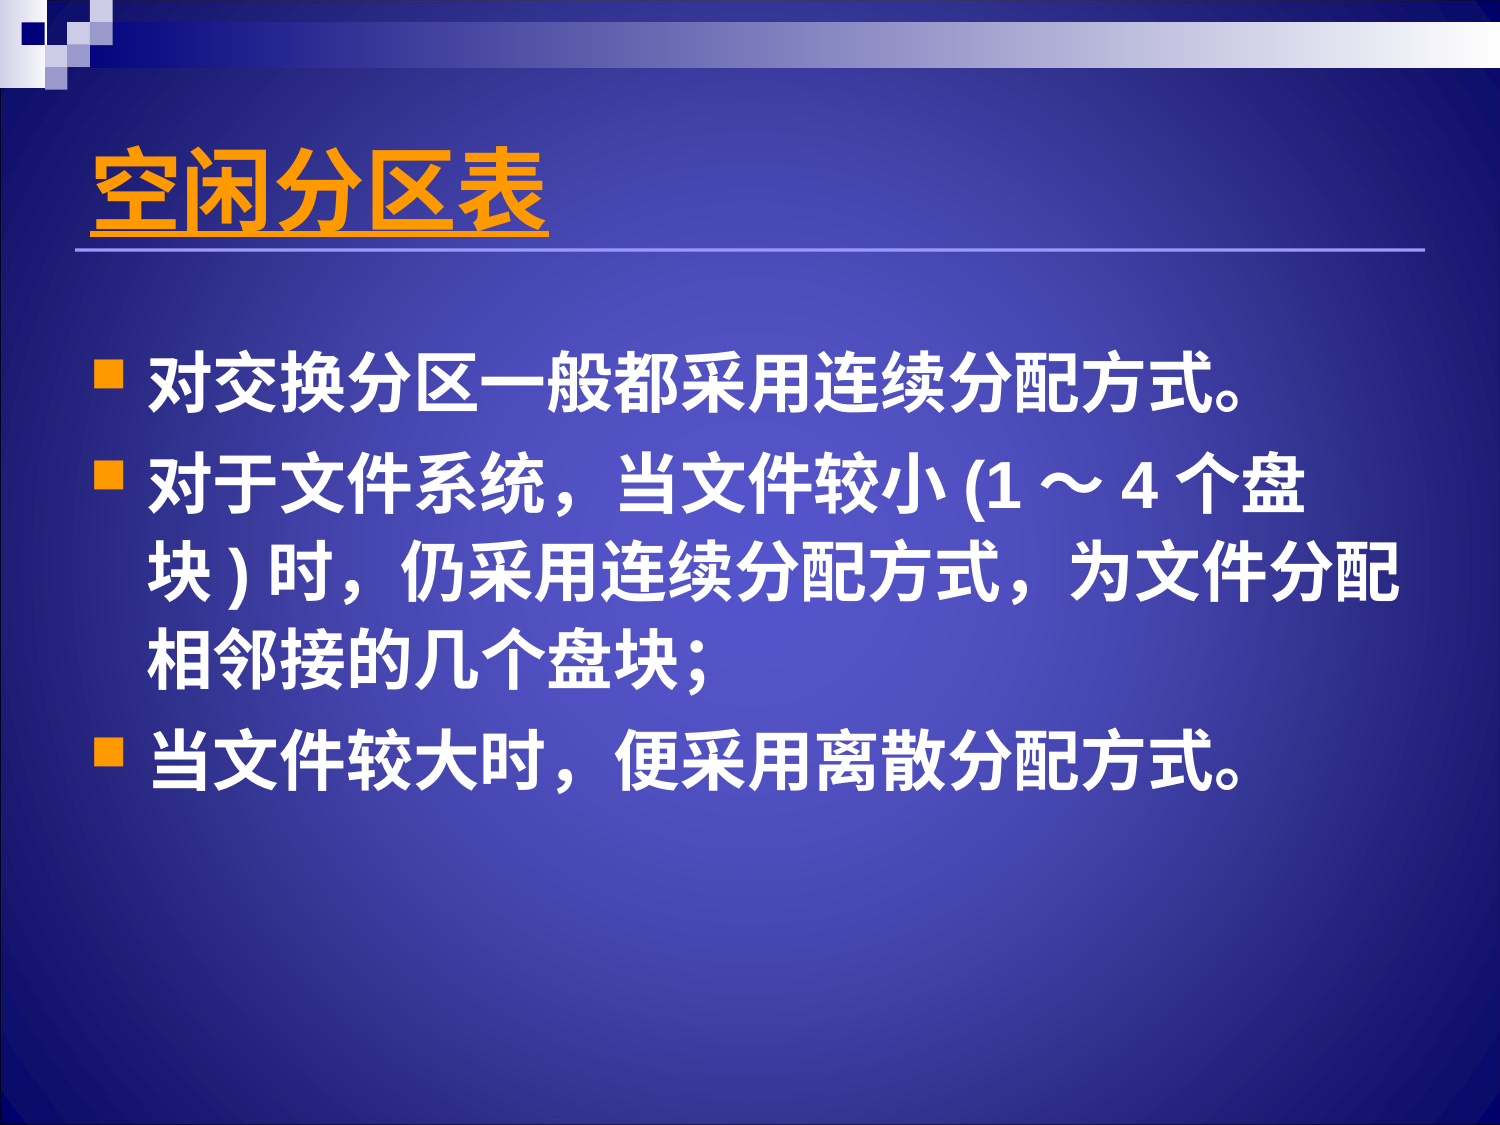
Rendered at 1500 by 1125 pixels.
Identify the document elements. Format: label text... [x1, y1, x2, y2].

list 对交换分区一般都采用连续分配方式。 对于文件系统，当文件较小(1～4个盘块)时，仍采用连续分配方式，为文件分配相邻接的几个盘块； 当文件较大时，便采用离散分配方式。 [75, 324, 1425, 963]
title 空闲分区表 [75, 75, 1425, 300]
picture [0, 67, 1500, 1125]
picture [47, 0, 89, 45]
picture [113, 0, 1500, 22]
